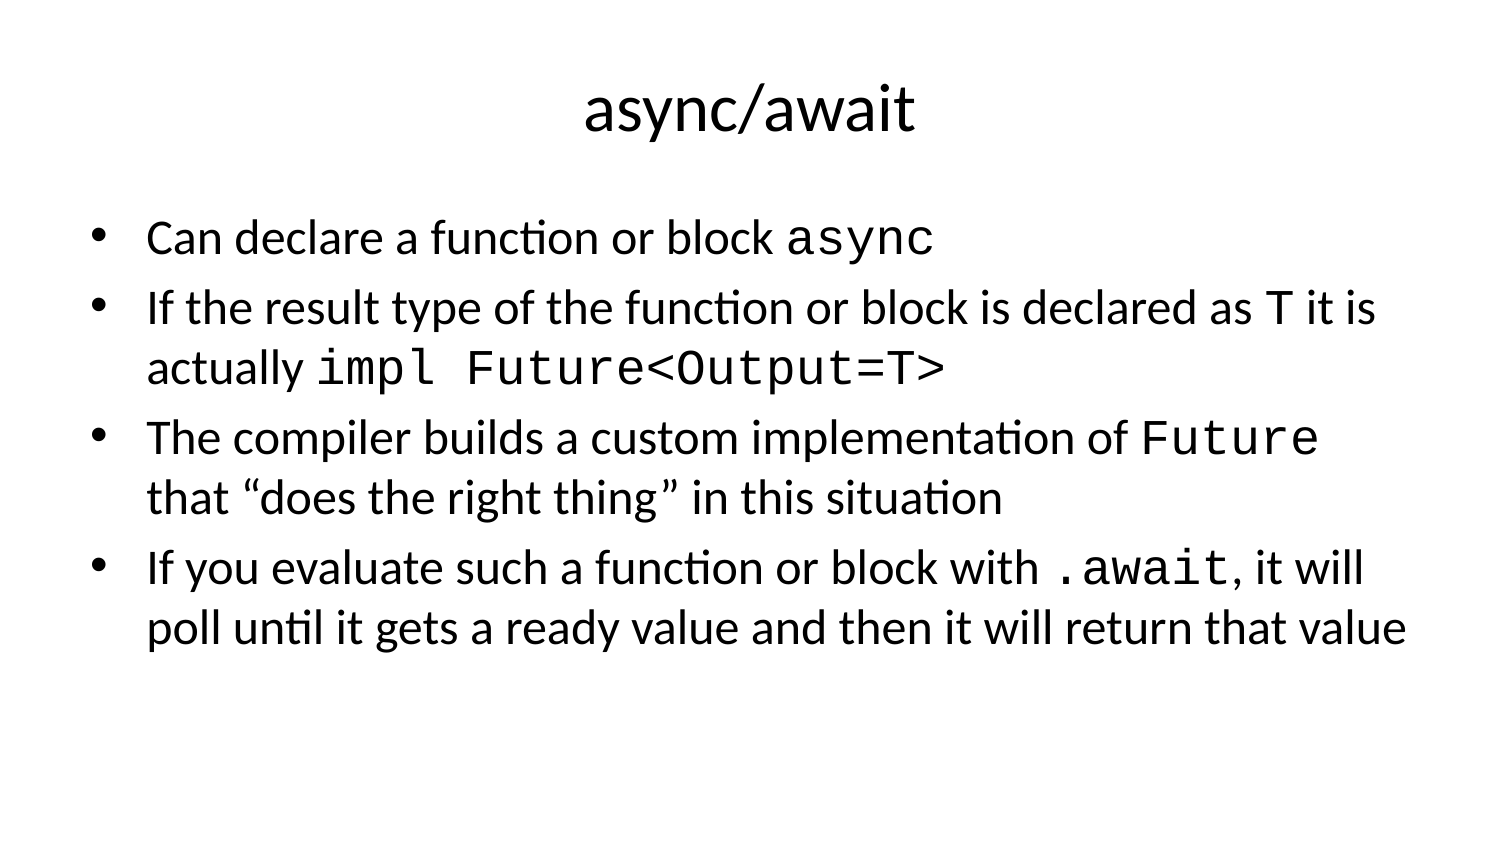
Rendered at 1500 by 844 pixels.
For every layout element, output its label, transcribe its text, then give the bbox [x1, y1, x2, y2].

list Can declare a function or block async If the result type of the function or block is declared as T it is actually impl Future<Output=T> The compiler builds a custom implementation of Future that “does the right thing” in this situation If you evaluate such a function or block with .await, it will poll until it gets a ready value and then it will return that value [75, 196, 1425, 754]
title async/await [75, 33, 1425, 175]
